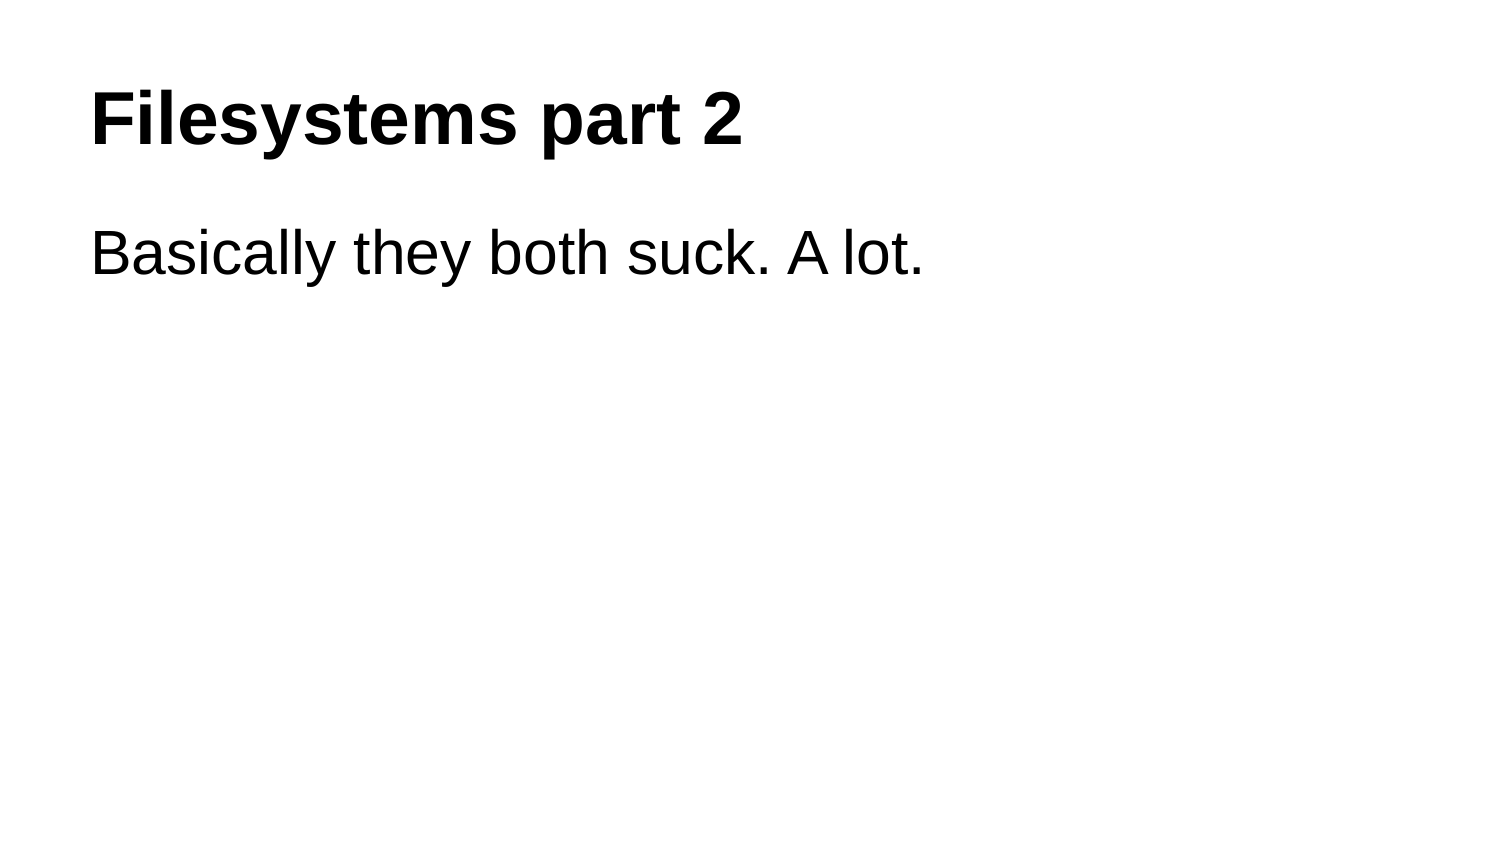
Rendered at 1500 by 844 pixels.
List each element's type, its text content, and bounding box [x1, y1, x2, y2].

title Filesystems part 2 [75, 33, 1425, 175]
list Basically they both suck. A lot. [75, 196, 1425, 808]
